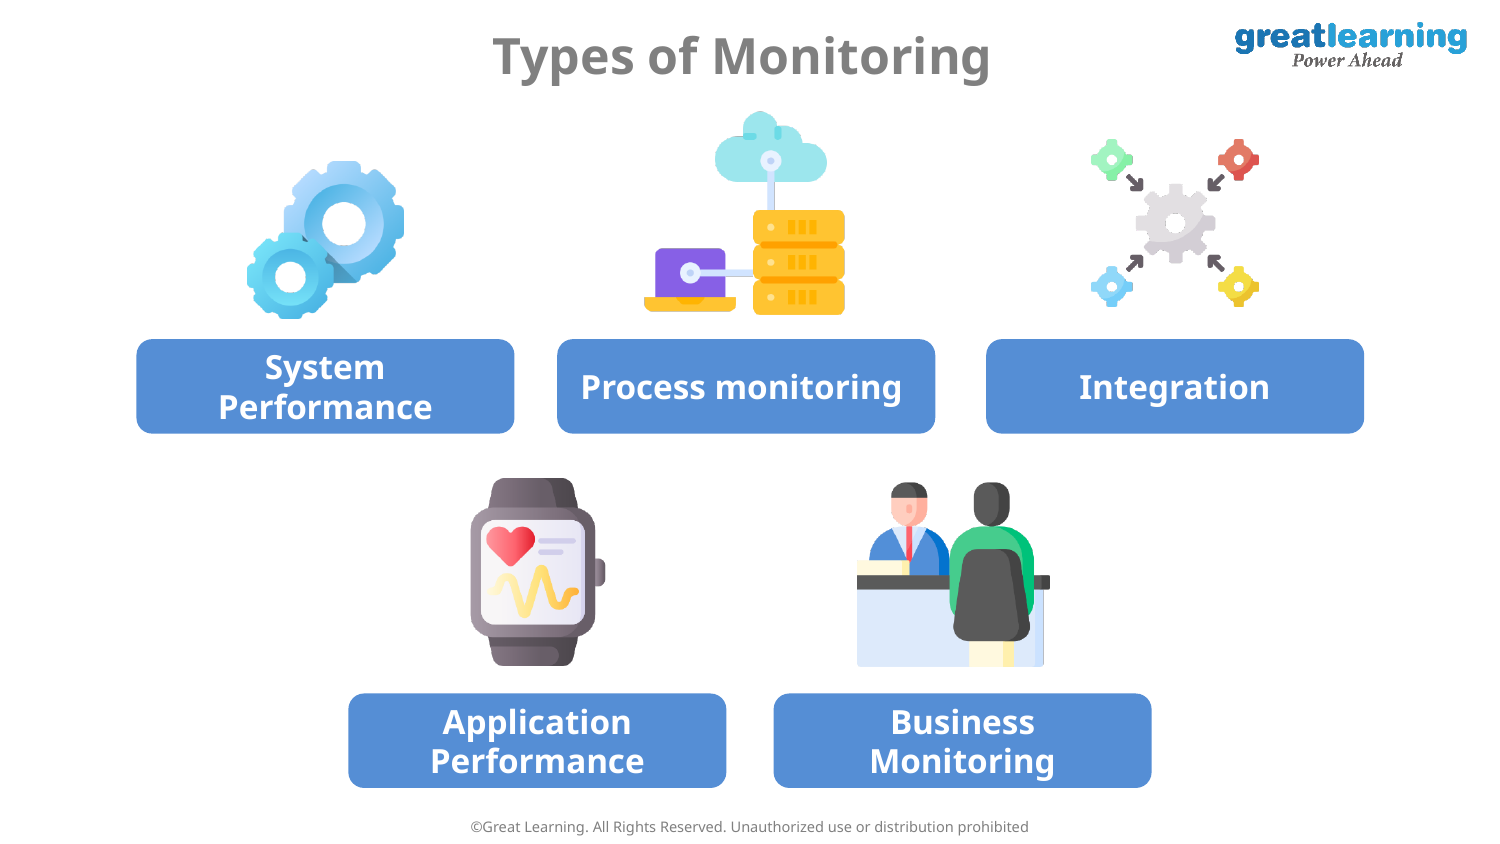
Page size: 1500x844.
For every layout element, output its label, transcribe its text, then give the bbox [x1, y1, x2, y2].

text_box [348, 478, 727, 789]
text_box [773, 478, 1152, 789]
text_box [985, 139, 1365, 434]
text_box ©Great Learning. All Rights Reserved. Unauthorized use or distribution prohibited [200, 810, 1300, 844]
text_box System Performance [134, 336, 517, 436]
picture [246, 161, 404, 319]
text_box Types of Monitoring [217, 10, 1283, 106]
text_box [556, 101, 936, 434]
picture [1234, 19, 1467, 68]
